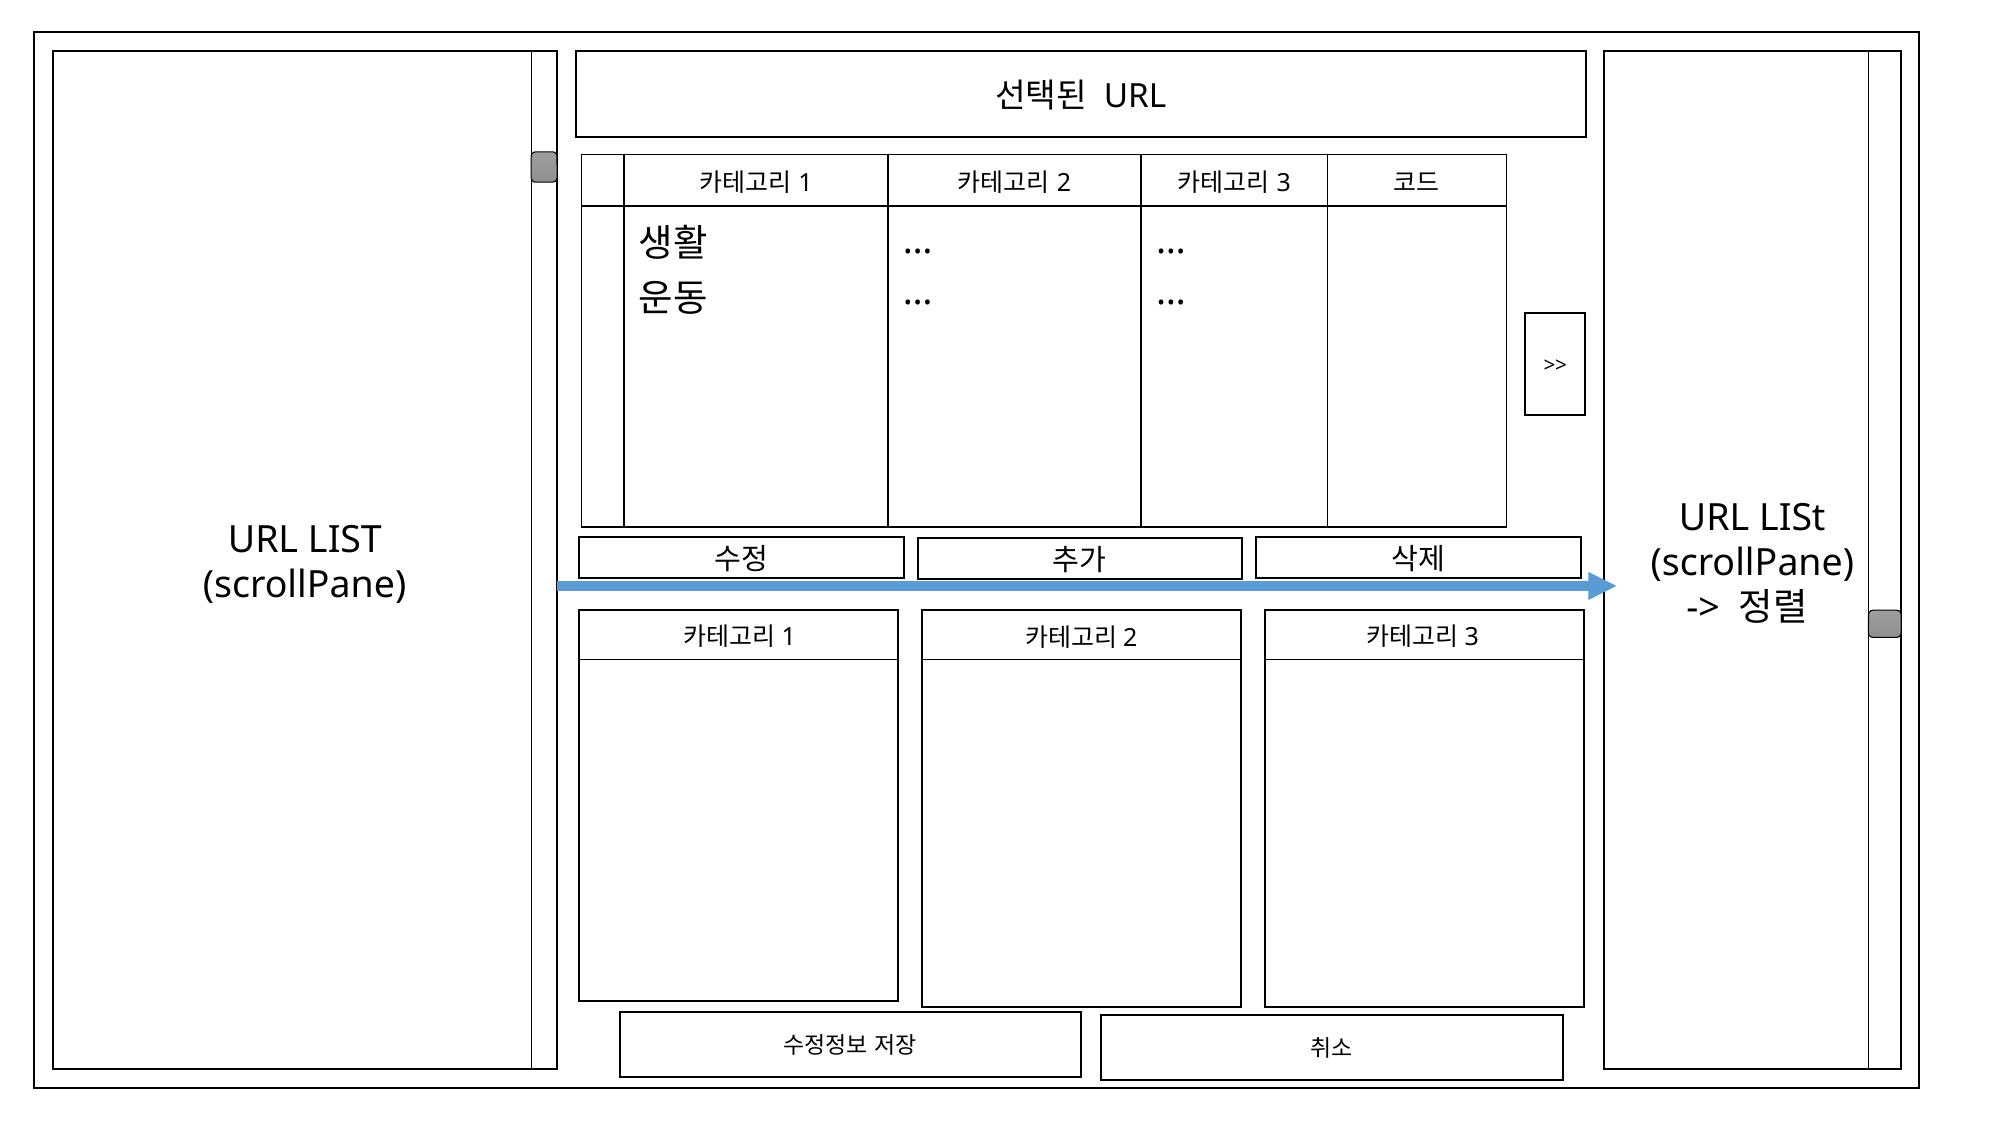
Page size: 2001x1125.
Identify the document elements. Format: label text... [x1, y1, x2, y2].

text_box 선택된 URL [575, 50, 1587, 138]
table_header 코드 [1328, 155, 1506, 205]
text_box >> [1524, 312, 1586, 416]
text_box 수정 [578, 536, 905, 579]
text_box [52, 51, 558, 1069]
table_header [582, 155, 623, 205]
table_cell [1328, 207, 1506, 526]
table_header 카테고리2 [889, 155, 1140, 205]
text_box 취소 [1100, 1014, 1564, 1081]
table_cell [582, 207, 623, 526]
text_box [1603, 51, 1902, 1069]
table_header 카테고리3 [1142, 155, 1327, 205]
text_box 수정정보 저장 [619, 1011, 1082, 1078]
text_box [579, 610, 1584, 1007]
table_cell 생활 운동 [625, 207, 887, 526]
table_cell … … [1142, 207, 1327, 526]
text_box 삭제 [1255, 536, 1582, 579]
table_header 카테고리1 [625, 155, 887, 205]
text_box 추가 [917, 537, 1243, 580]
text_box [33, 31, 1920, 1089]
table_cell … … [889, 207, 1140, 526]
